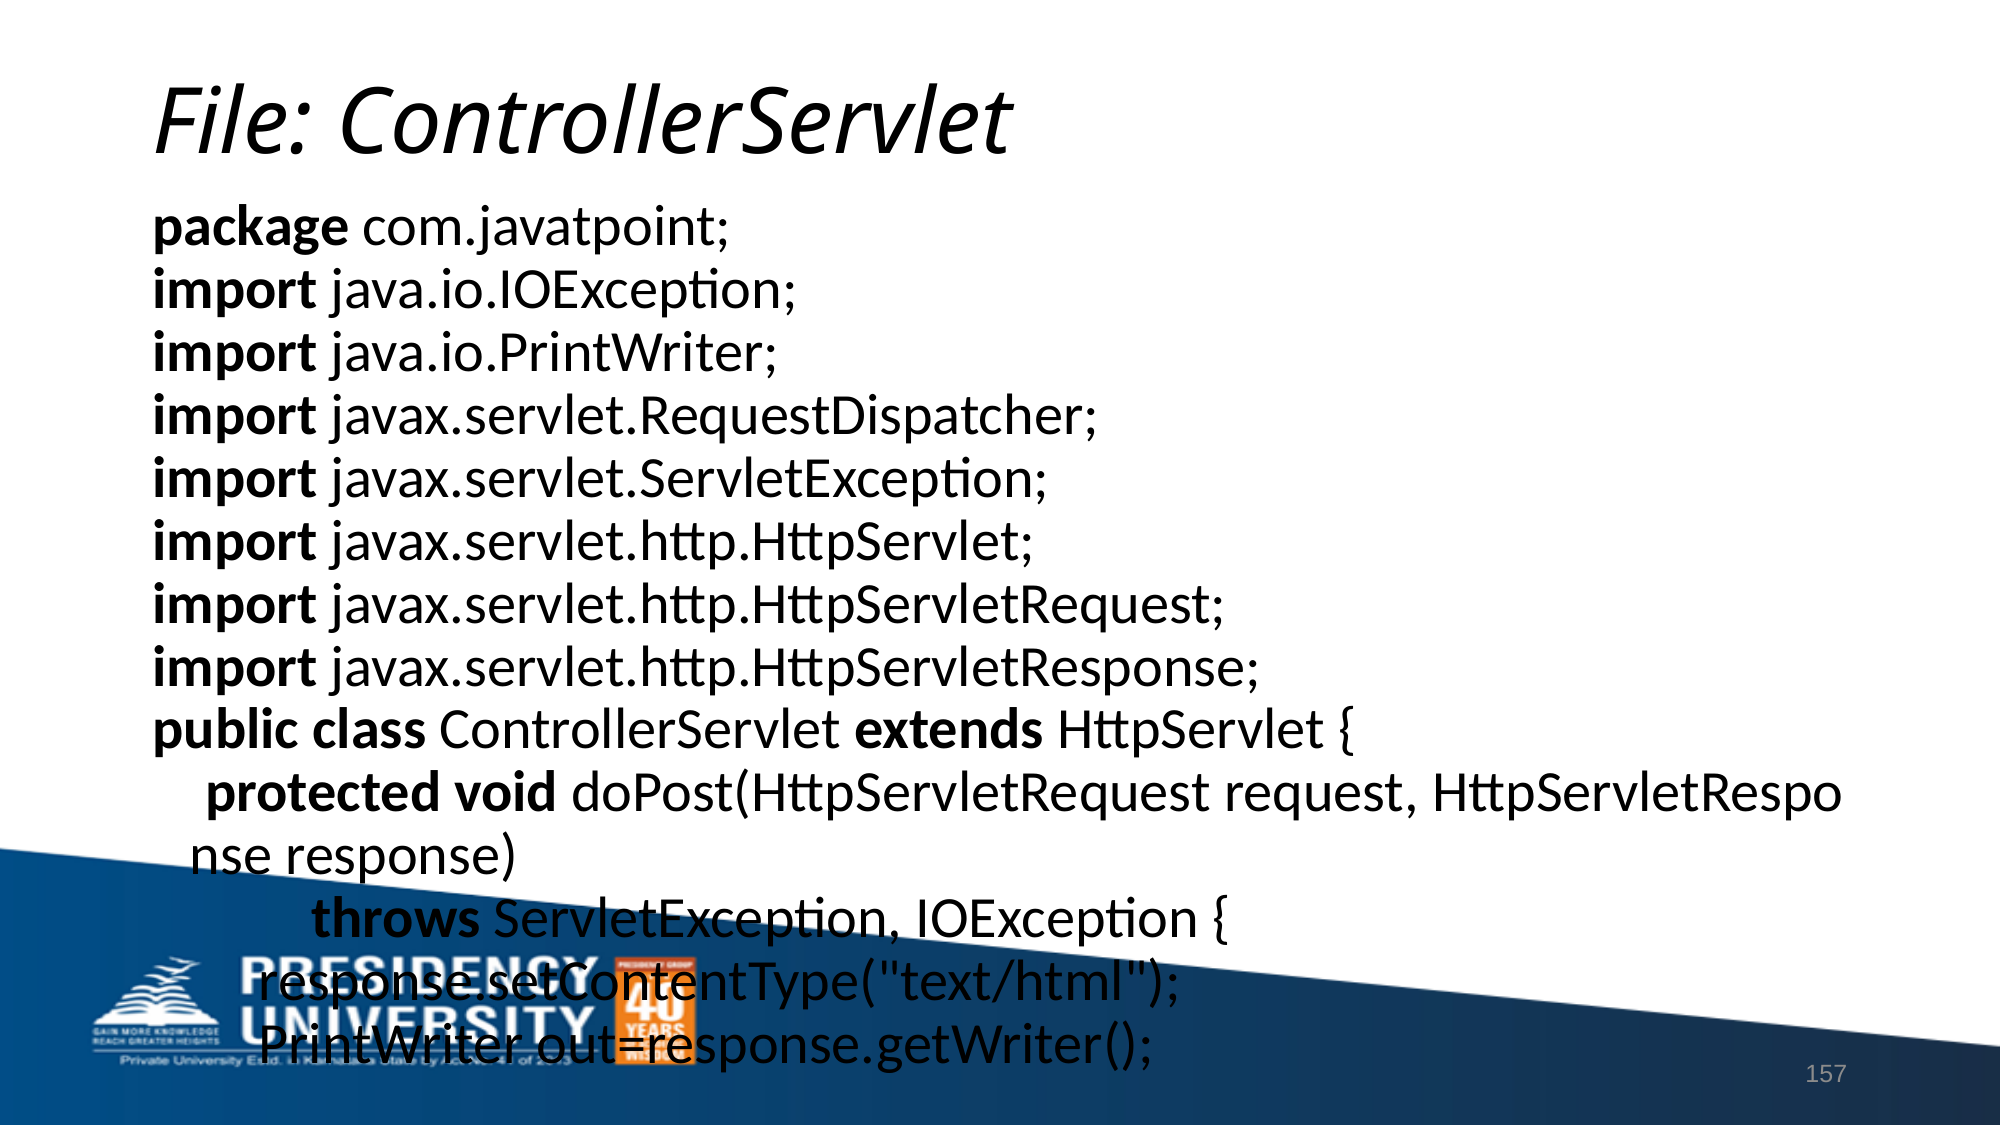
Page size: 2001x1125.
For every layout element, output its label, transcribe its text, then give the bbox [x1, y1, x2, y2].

title File: ControllerServlet [137, 59, 1863, 187]
slide_number 157 [1412, 1042, 1863, 1103]
list package com.javatpoint; import java.io.IOException; import java.io.PrintWriter; import javax.servlet.RequestDispatcher; import javax.servlet.ServletException; import javax.servlet.http.HttpServlet; import javax.servlet.http.HttpServletRequest; import javax.servlet.http.HttpServletResponse; public class ControllerServlet extends HttpServlet { protected void doPost(HttpServletRequest request, HttpServletResponse response) throws ServletException, IOException { response.setContentType("text/html"); PrintWriter out=response.getWriter(); String name=request.getParameter("name"); String password=request.getParameter("password"); LoginBean bean=new LoginBean(); bean.setName(name); bean.setPassword(password); request.setAttribute("bean",bean); boolean status=bean.validate(); if(status){ RequestDispatcher rd=request.getRequestDispatcher("login-success.jsp"); rd.forward(request, response); } else{ RequestDispatcher rd=request.getRequestDispatcher("login-error.jsp"); rd.forward(request, response); } } @Override protected void doGet(HttpServletRequest req, HttpServletResponse resp) throws ServletException, IOException { doPost(req, resp); } } [137, 187, 1863, 1014]
picture [0, 845, 2000, 1125]
